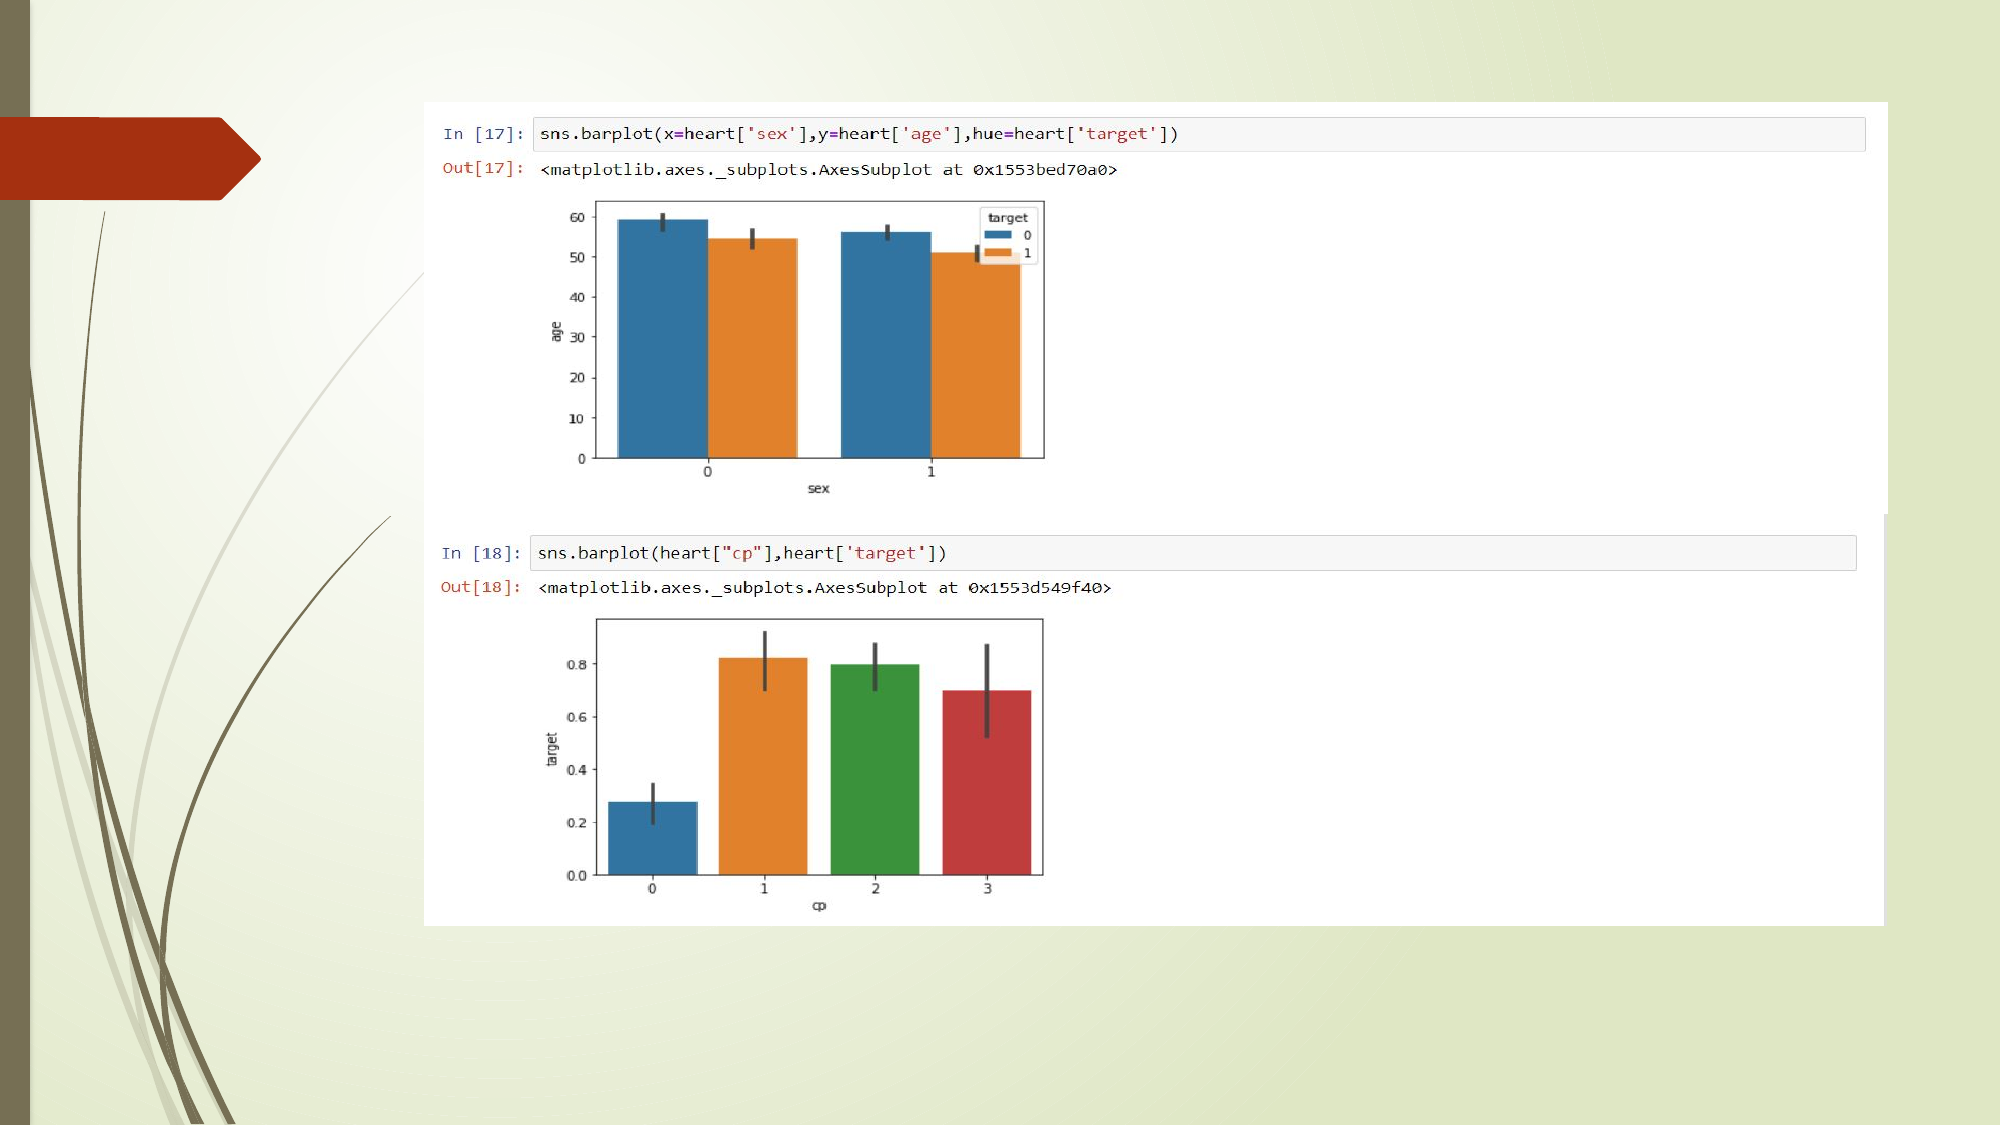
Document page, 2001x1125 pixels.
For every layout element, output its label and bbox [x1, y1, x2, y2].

list [424, 102, 1888, 515]
picture [424, 513, 1887, 926]
